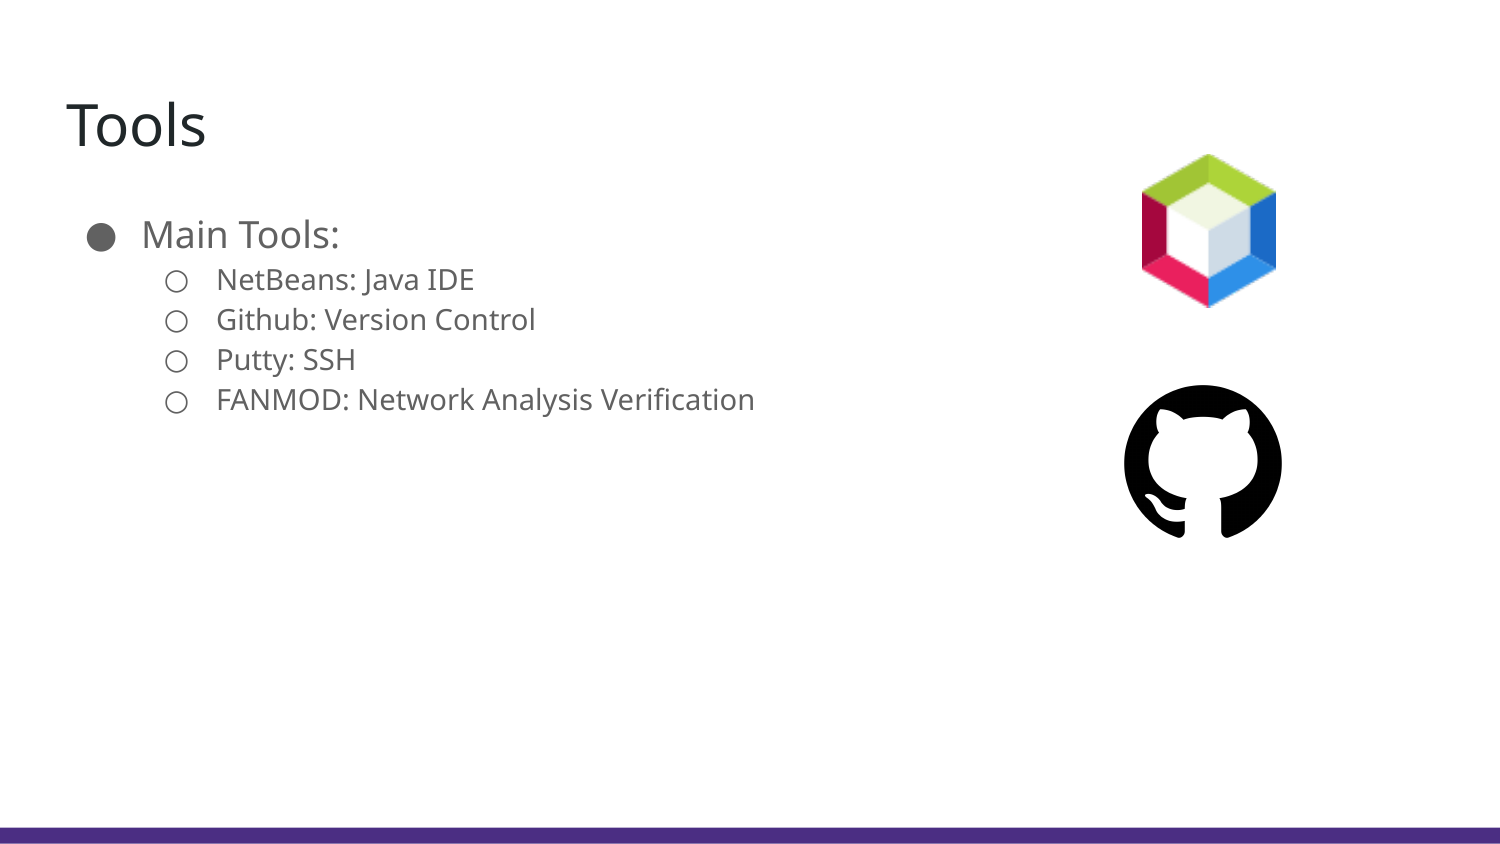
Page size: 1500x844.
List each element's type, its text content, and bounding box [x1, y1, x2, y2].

picture [1112, 372, 1306, 566]
list Main Tools: NetBeans: Java IDE Github: Version Control Putty: SSH FANMOD: Network Analysis Verification [51, 189, 1449, 750]
picture [1142, 154, 1276, 308]
title Tools [51, 72, 1449, 167]
